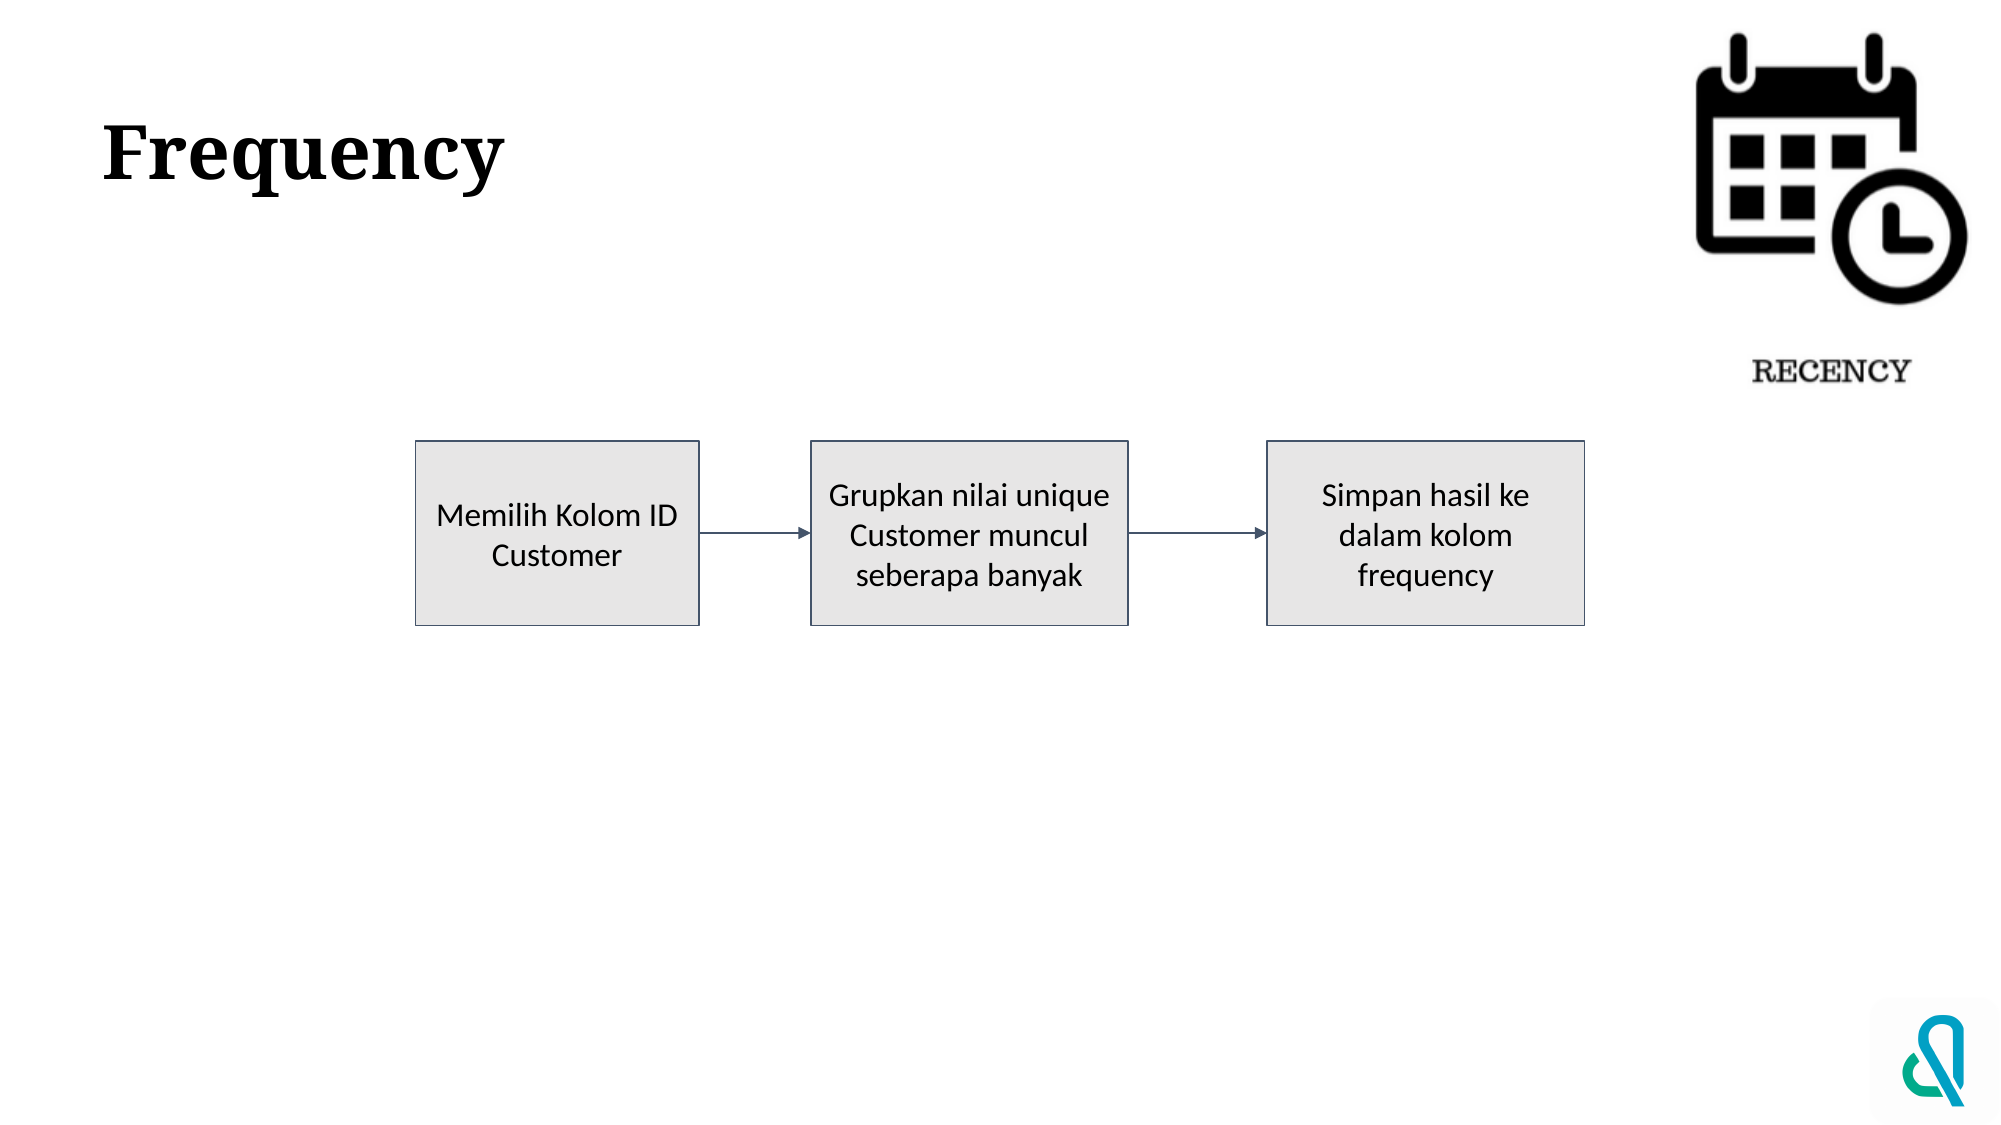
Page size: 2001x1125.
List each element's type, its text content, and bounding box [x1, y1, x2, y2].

text_box Simpan hasil ke dalam kolom frequency [1267, 440, 1585, 626]
text_box Grupkan nilai unique Customer muncul seberapa banyak [810, 440, 1129, 626]
text_box Frequency [87, 69, 1660, 231]
text_box Memilih Kolom ID Customer [415, 440, 699, 626]
picture [1665, 0, 2000, 418]
text_box [1869, 997, 2000, 1125]
